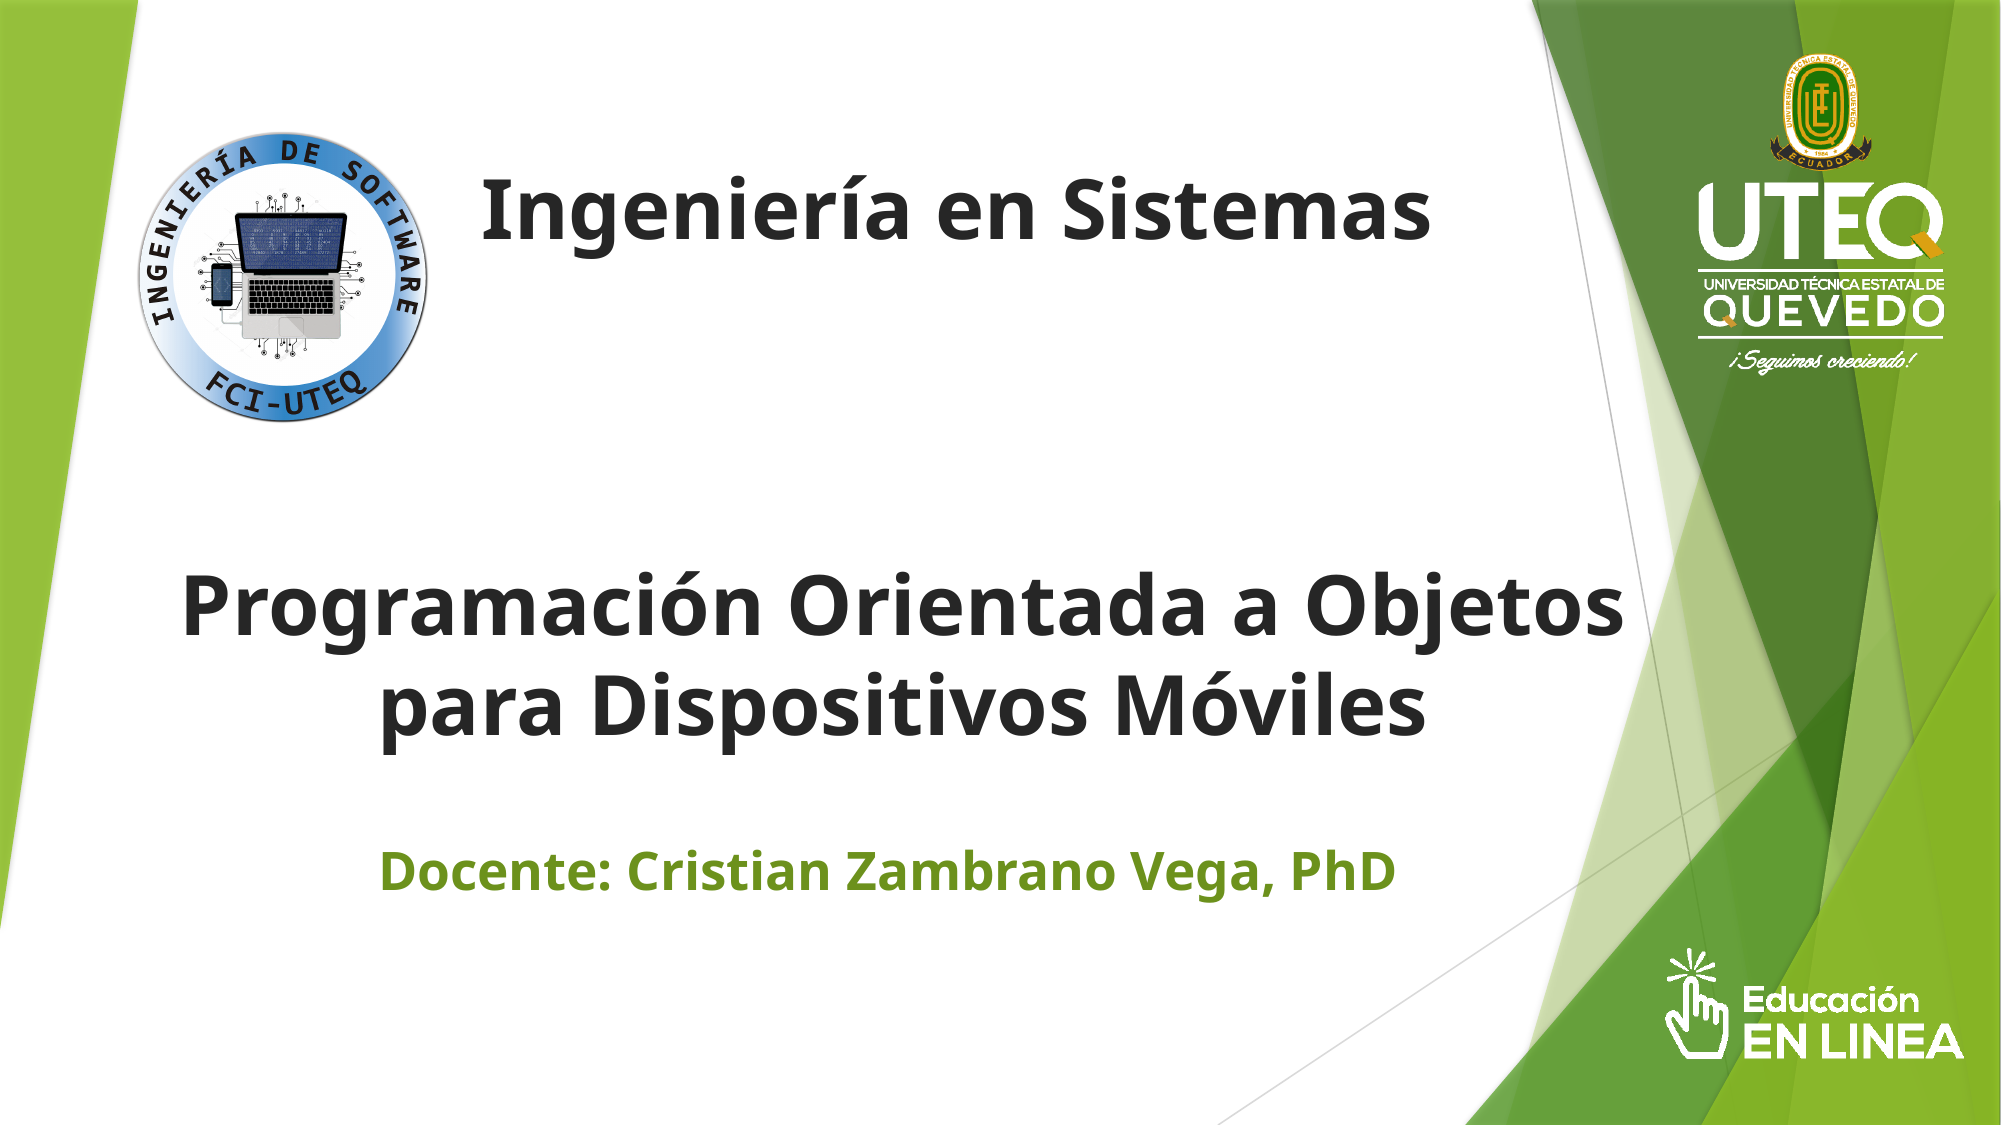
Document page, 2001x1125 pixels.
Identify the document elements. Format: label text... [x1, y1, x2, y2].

picture [1636, 921, 1986, 1094]
text_box Ingeniería en Sistemas [184, 92, 1664, 264]
picture [1669, 35, 1974, 395]
text_box Docente: Cristian Zambrano Vega, PhD [363, 829, 1638, 909]
title Programación Orientada a Objetos para Dispositivos Móviles [130, 588, 1677, 760]
picture [129, 122, 434, 427]
